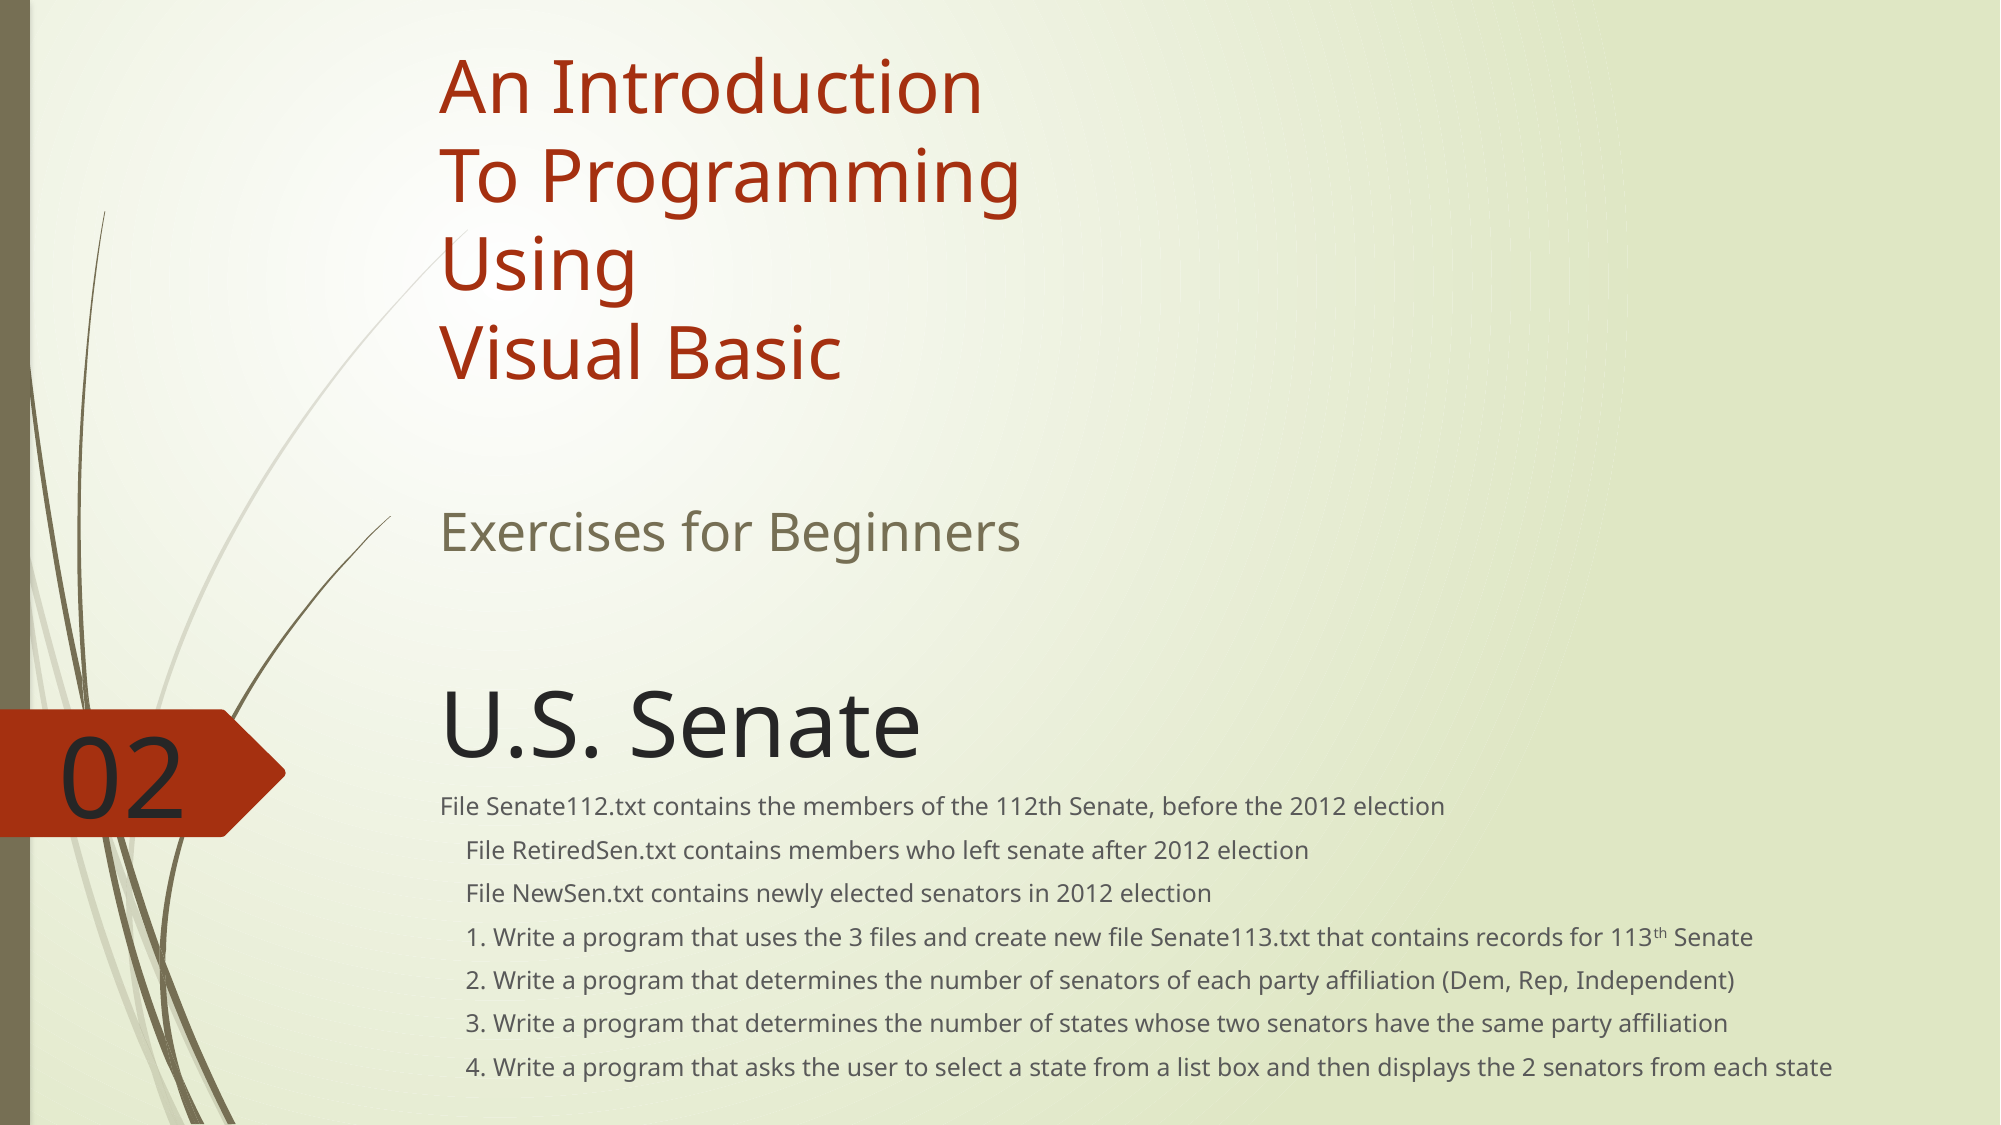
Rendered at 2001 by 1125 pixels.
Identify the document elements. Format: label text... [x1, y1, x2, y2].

text_box 02 [44, 688, 238, 849]
title U.S. Senate [424, 570, 1888, 784]
text_box An Introduction To Programming Using Visual Basic Exercises for Beginners [424, 27, 1888, 570]
subtitle File Senate112.txt contains the members of the 112th Senate, before the 2012 election File RetiredSen.txt contains members who left senate after 2012 election File NewSen.txt contains newly elected senators in 2012 election 1. Write a program that uses the 3 files and create new file Senate113.txt that contains records for 113th Senate 2. Write a program that determines the number of senators of each party affiliation (Dem, Rep, Independent) 3. Write a program that determines the number of states whose two senators have the same party affiliation 4. Write a program that asks the user to select a state from a list box and then displays the 2 senators from each state [424, 783, 1853, 1125]
